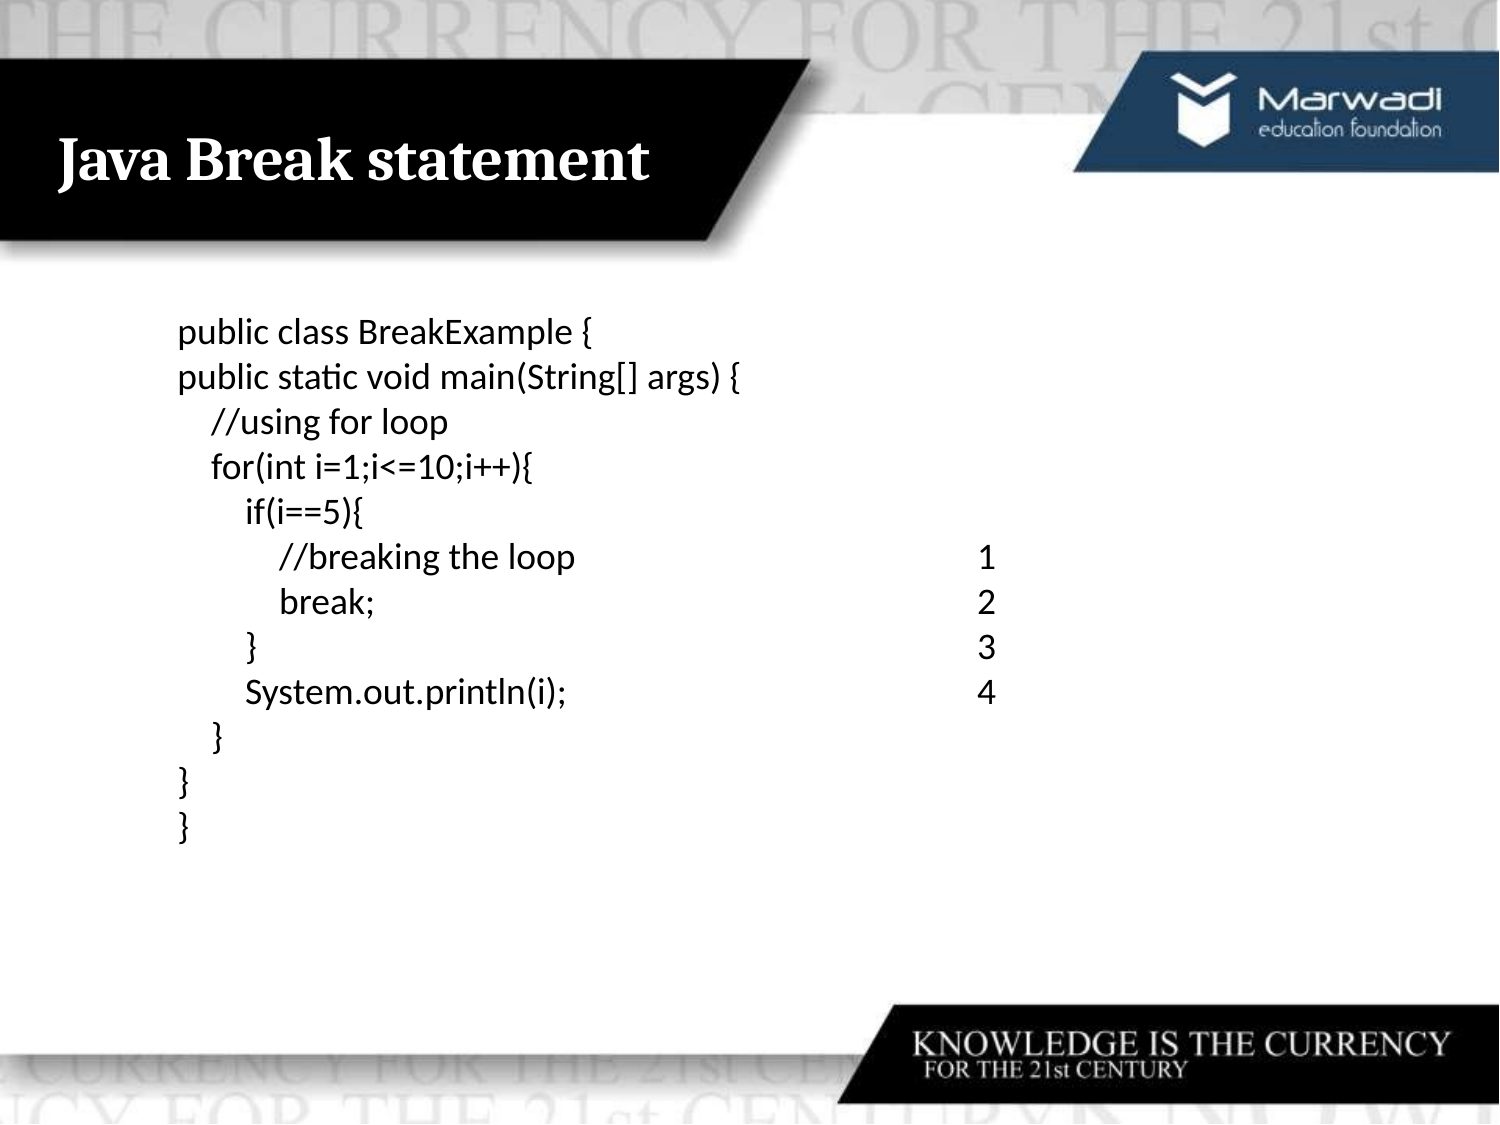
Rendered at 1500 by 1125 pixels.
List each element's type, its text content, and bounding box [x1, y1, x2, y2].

picture [0, 0, 1499, 1124]
title Java Break statement [56, 116, 667, 307]
text_box public class BreakExample { public static void main(String[] args) { //using for loop for(int i=1;i<=10;i++){ if(i==5){ //breaking the loop break; } System.out.println(i); } } } [162, 299, 913, 855]
text_box 1 2 3 4 [962, 524, 1175, 720]
